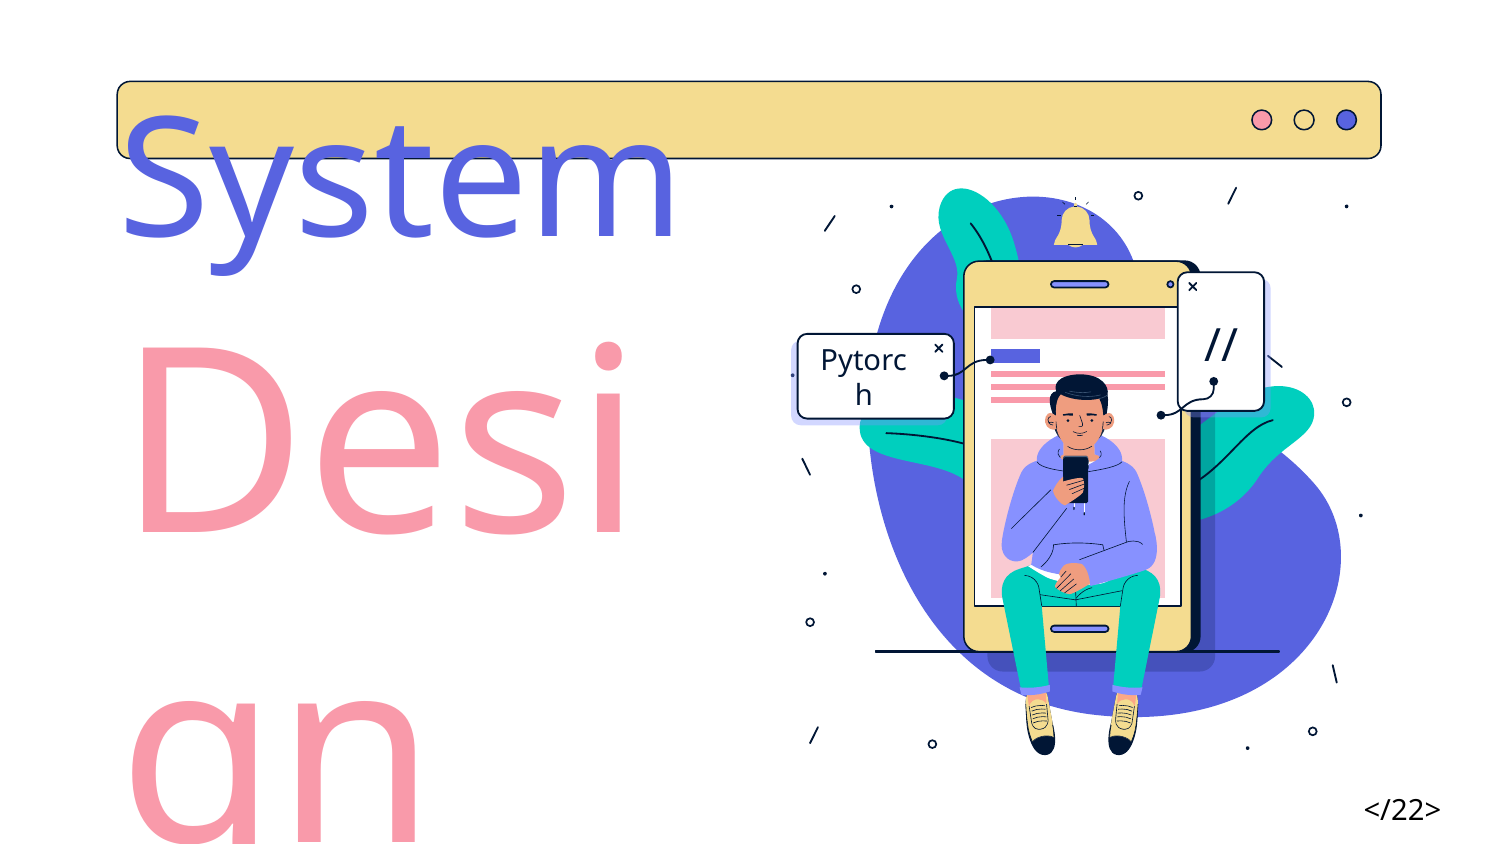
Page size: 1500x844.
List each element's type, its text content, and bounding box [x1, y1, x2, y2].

text_box [117, 81, 1382, 159]
title System Design [118, 249, 750, 689]
text_box </22> [1348, 783, 1498, 834]
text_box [790, 186, 1383, 756]
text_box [1251, 109, 1357, 131]
